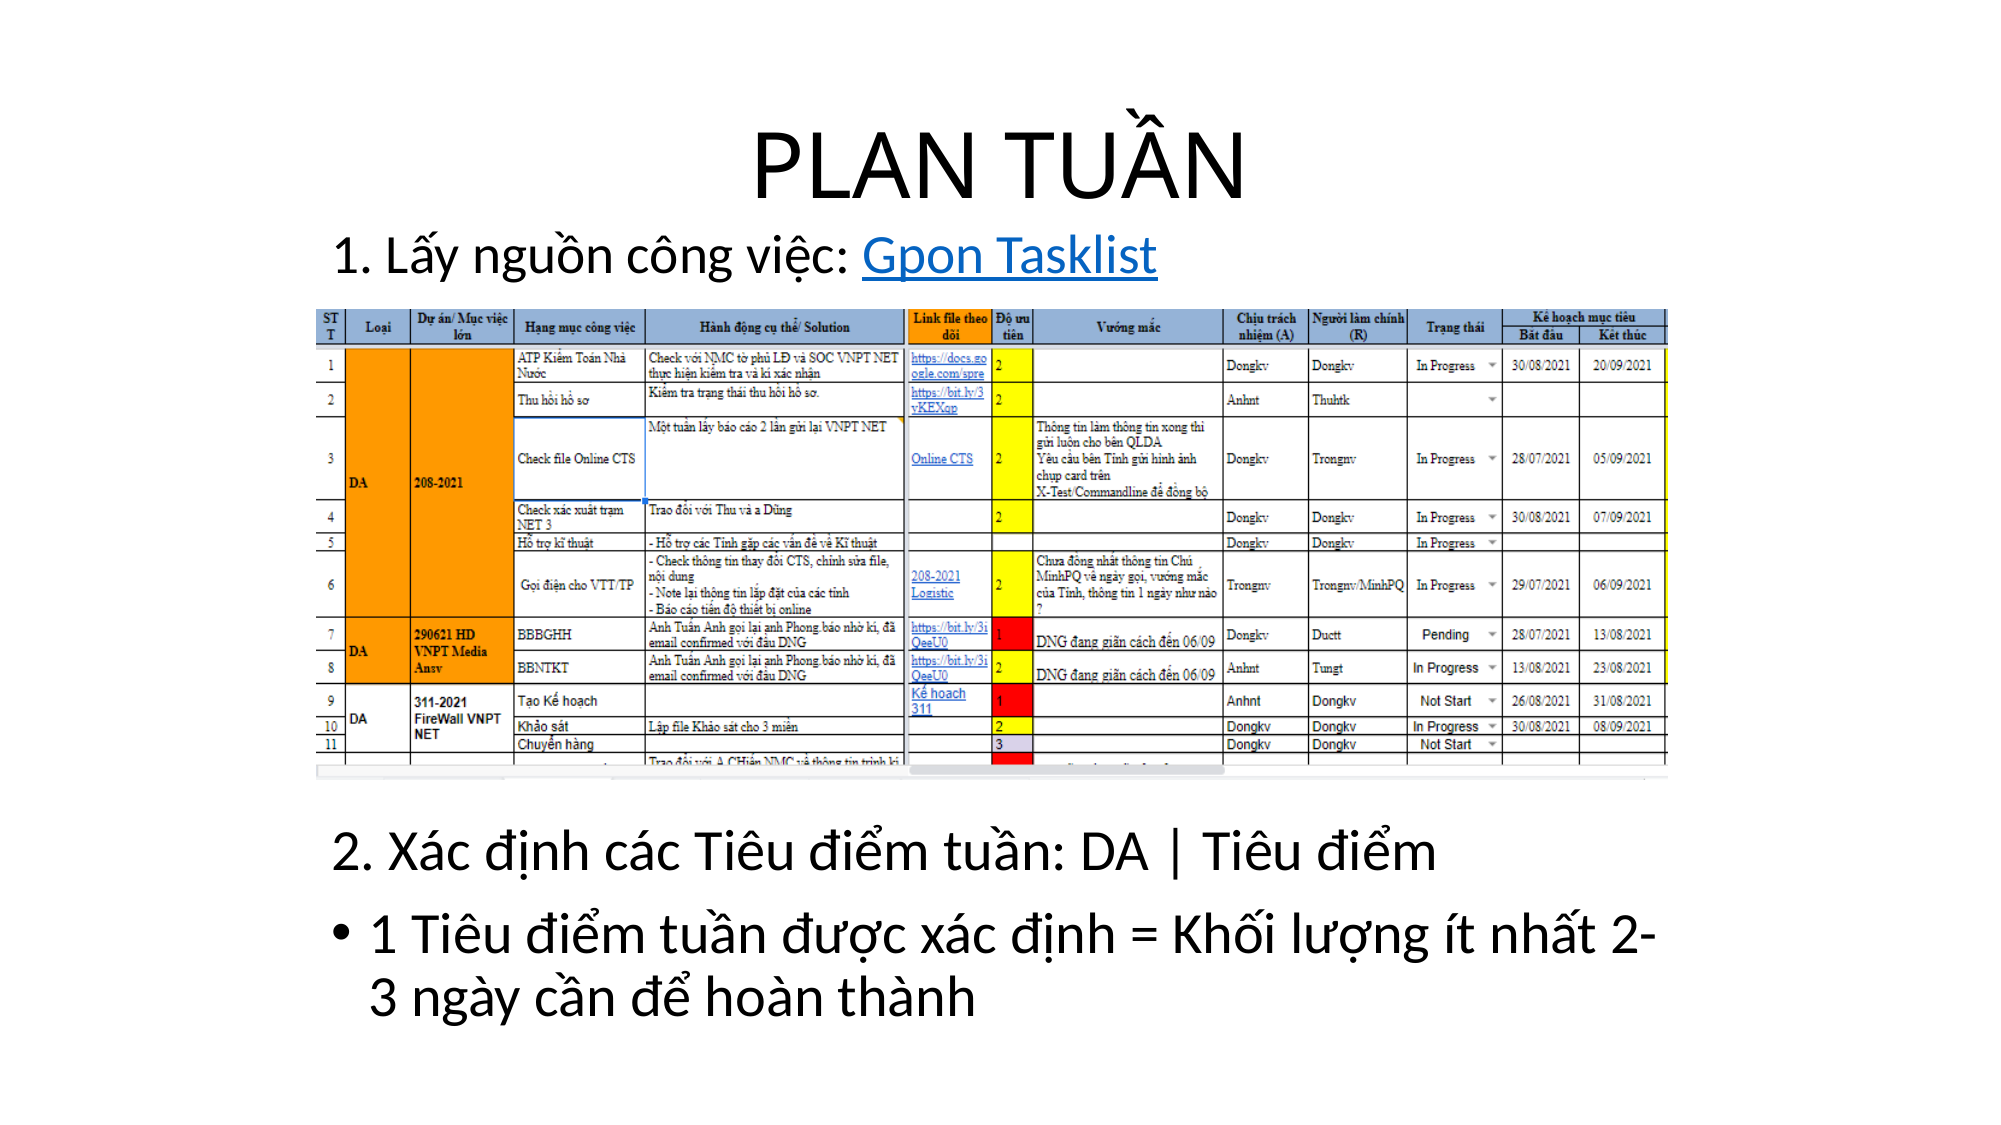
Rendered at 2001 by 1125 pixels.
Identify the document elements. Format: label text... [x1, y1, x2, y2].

text_box 2. Xác định các Tiêu điểm tuần: DA | Tiêu điểm 1 Tiêu điểm tuần được xác định = Khối lượng ít nhất 2-3 ngày cần để hoàn thành [316, 812, 1700, 1075]
picture [316, 309, 1668, 780]
title PLAN TUẦN [137, 59, 1863, 278]
list 1. Lấy nguồn công việc: Gpon Tasklist [316, 218, 1576, 294]
